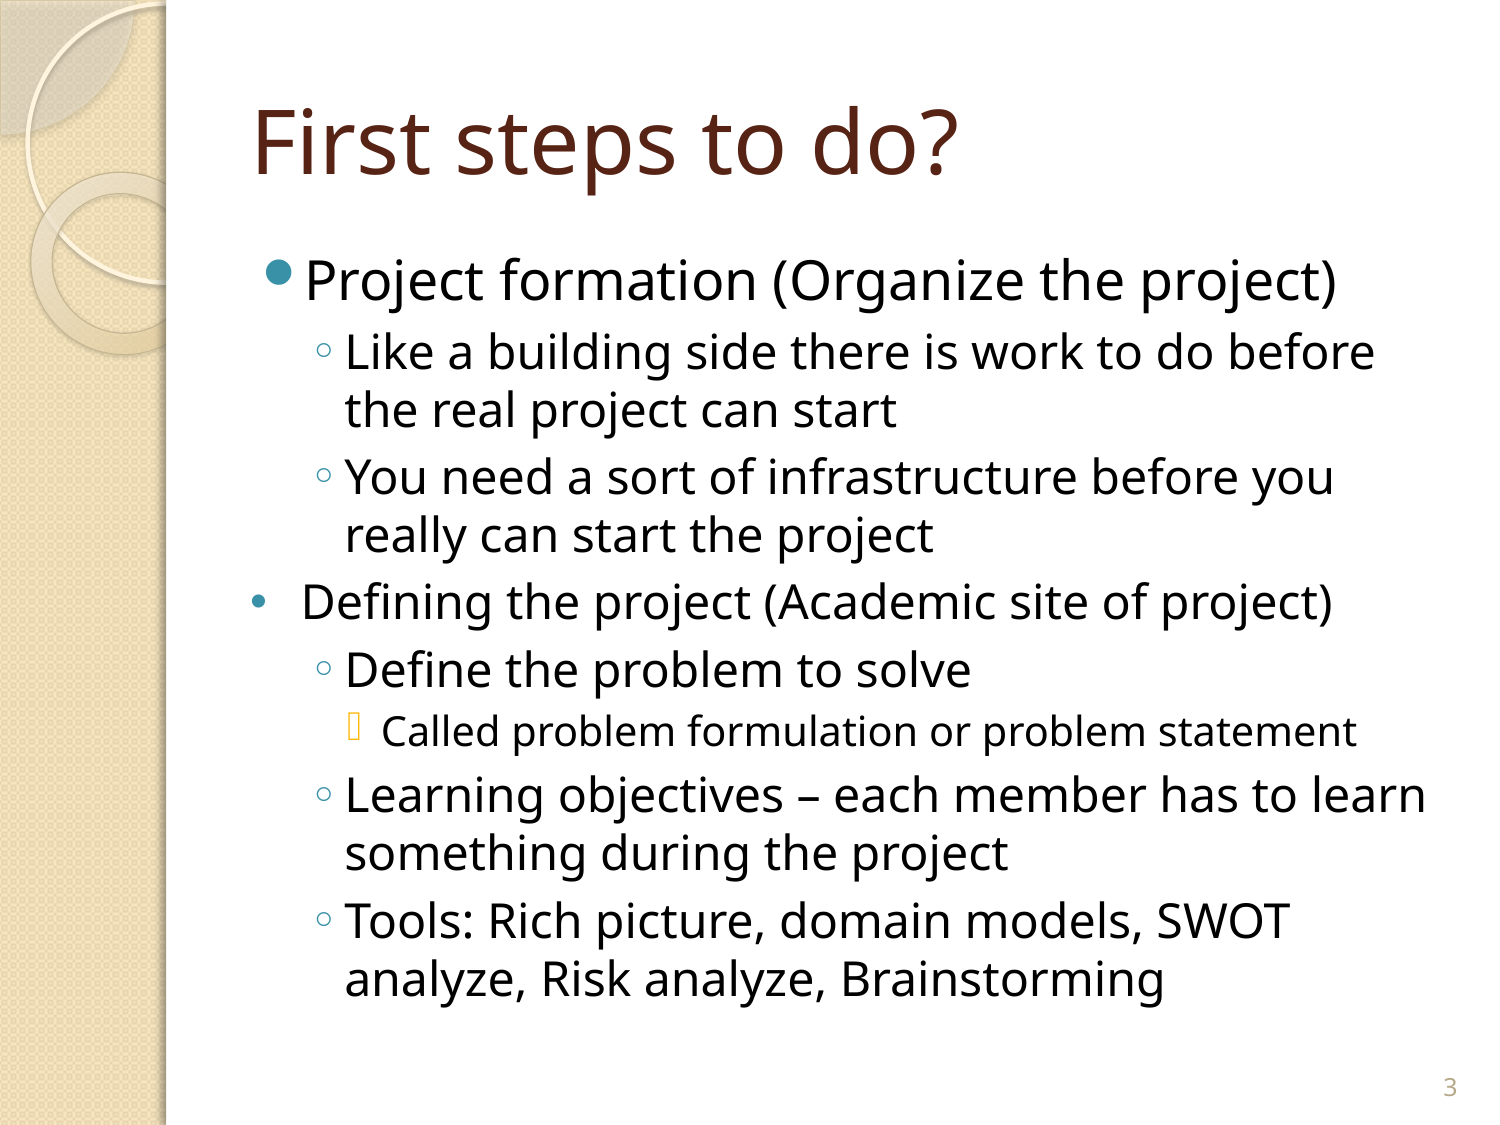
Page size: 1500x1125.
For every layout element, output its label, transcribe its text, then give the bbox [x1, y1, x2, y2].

slide_number 3 [1413, 1034, 1488, 1113]
title First steps to do? [235, 45, 1466, 233]
list Project formation (Organize the project) Like a building side there is work to do before the real project can start You need a sort of infrastructure before you really can start the project Defining the project (Academic site of project) Define the problem to solve Called problem formulation or problem statement Learning objectives – each member has to learn something during the project Tools: Rich picture, domain models, SWOT analyze, Risk analyze, Brainstorming [235, 237, 1466, 1025]
